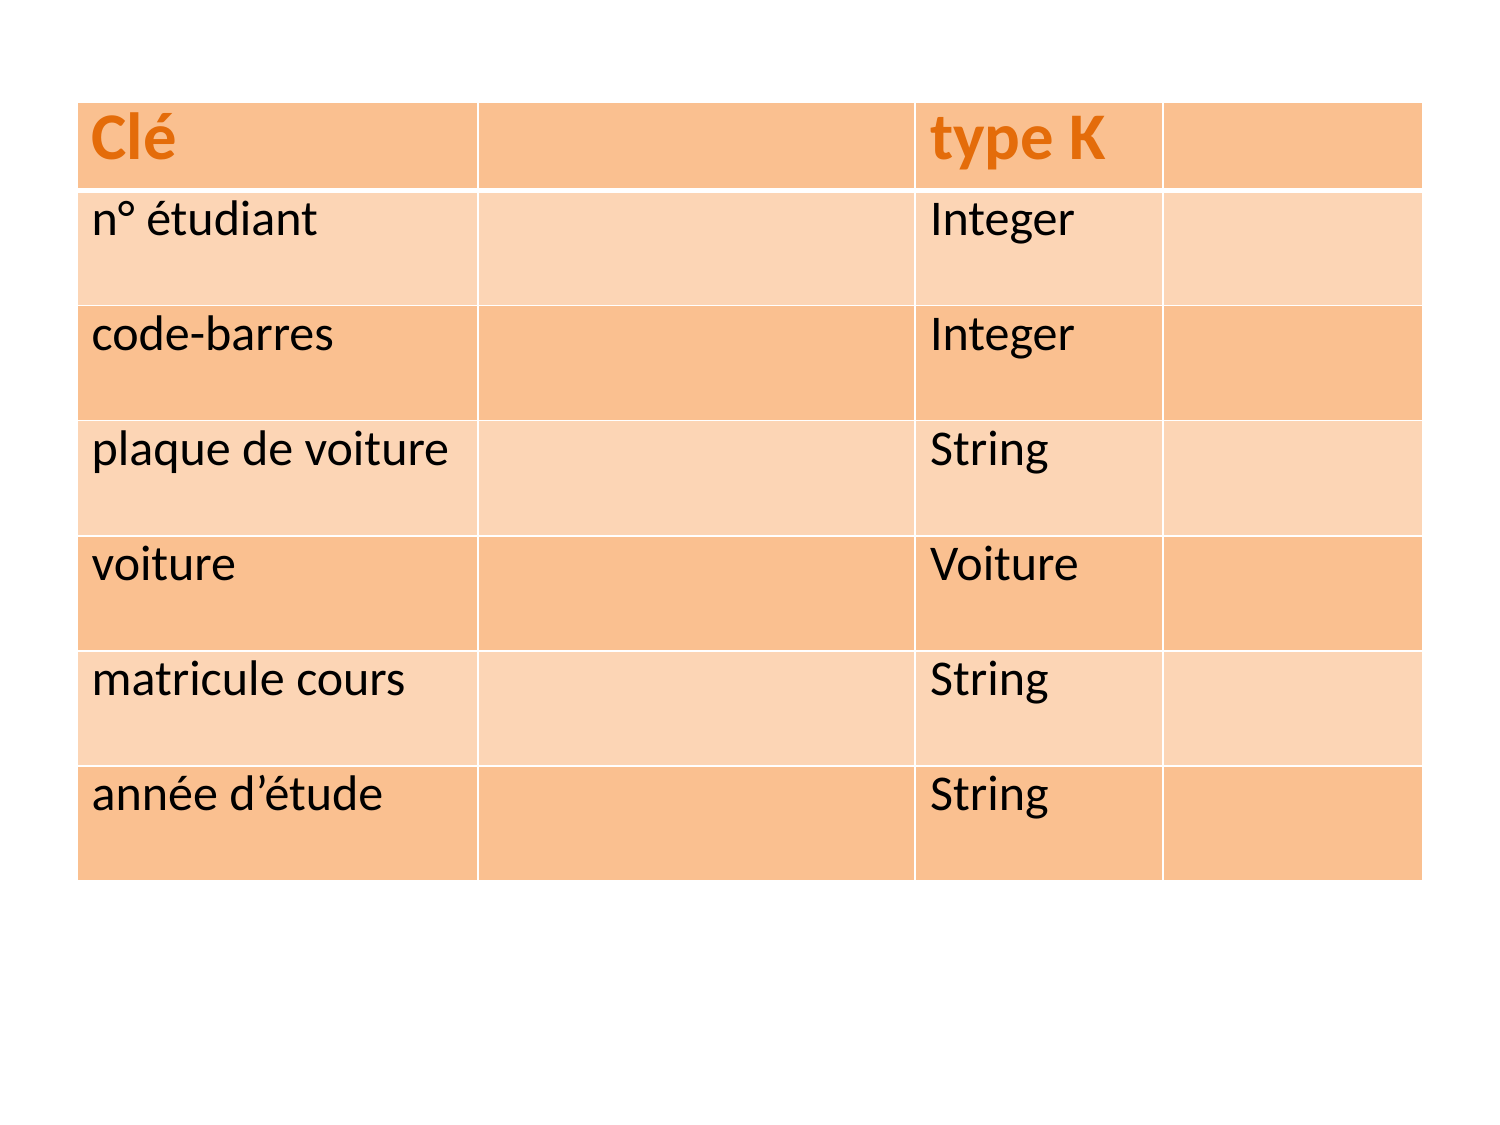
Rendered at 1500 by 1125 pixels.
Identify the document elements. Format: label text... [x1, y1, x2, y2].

table_cell année d’étude [78, 767, 477, 880]
table_cell voiture [78, 537, 477, 650]
table_header [1164, 103, 1422, 188]
table_header [479, 103, 914, 188]
table_cell [479, 767, 914, 880]
table_cell [479, 652, 914, 765]
table_cell [479, 306, 914, 420]
table_cell [1164, 421, 1422, 535]
table_cell code-barres [78, 306, 477, 420]
table_cell Voiture [916, 537, 1162, 650]
table_cell Integer [916, 306, 1162, 420]
table_cell [479, 537, 914, 650]
table_header type K [916, 103, 1162, 188]
table_cell [479, 421, 914, 535]
table_cell [1164, 537, 1422, 650]
table_cell n° étudiant [78, 193, 477, 305]
table_cell [1164, 767, 1422, 880]
table_cell [1164, 193, 1422, 305]
table_header Clé [78, 103, 477, 188]
table_cell [479, 193, 914, 305]
table_cell [1164, 306, 1422, 420]
table_cell String [916, 421, 1162, 535]
table_cell Integer [916, 193, 1162, 305]
table_cell matricule cours [78, 652, 477, 765]
table_cell plaque de voiture [78, 421, 477, 535]
table_cell [1164, 652, 1422, 765]
table_cell String [916, 767, 1162, 880]
table_cell String [916, 652, 1162, 765]
